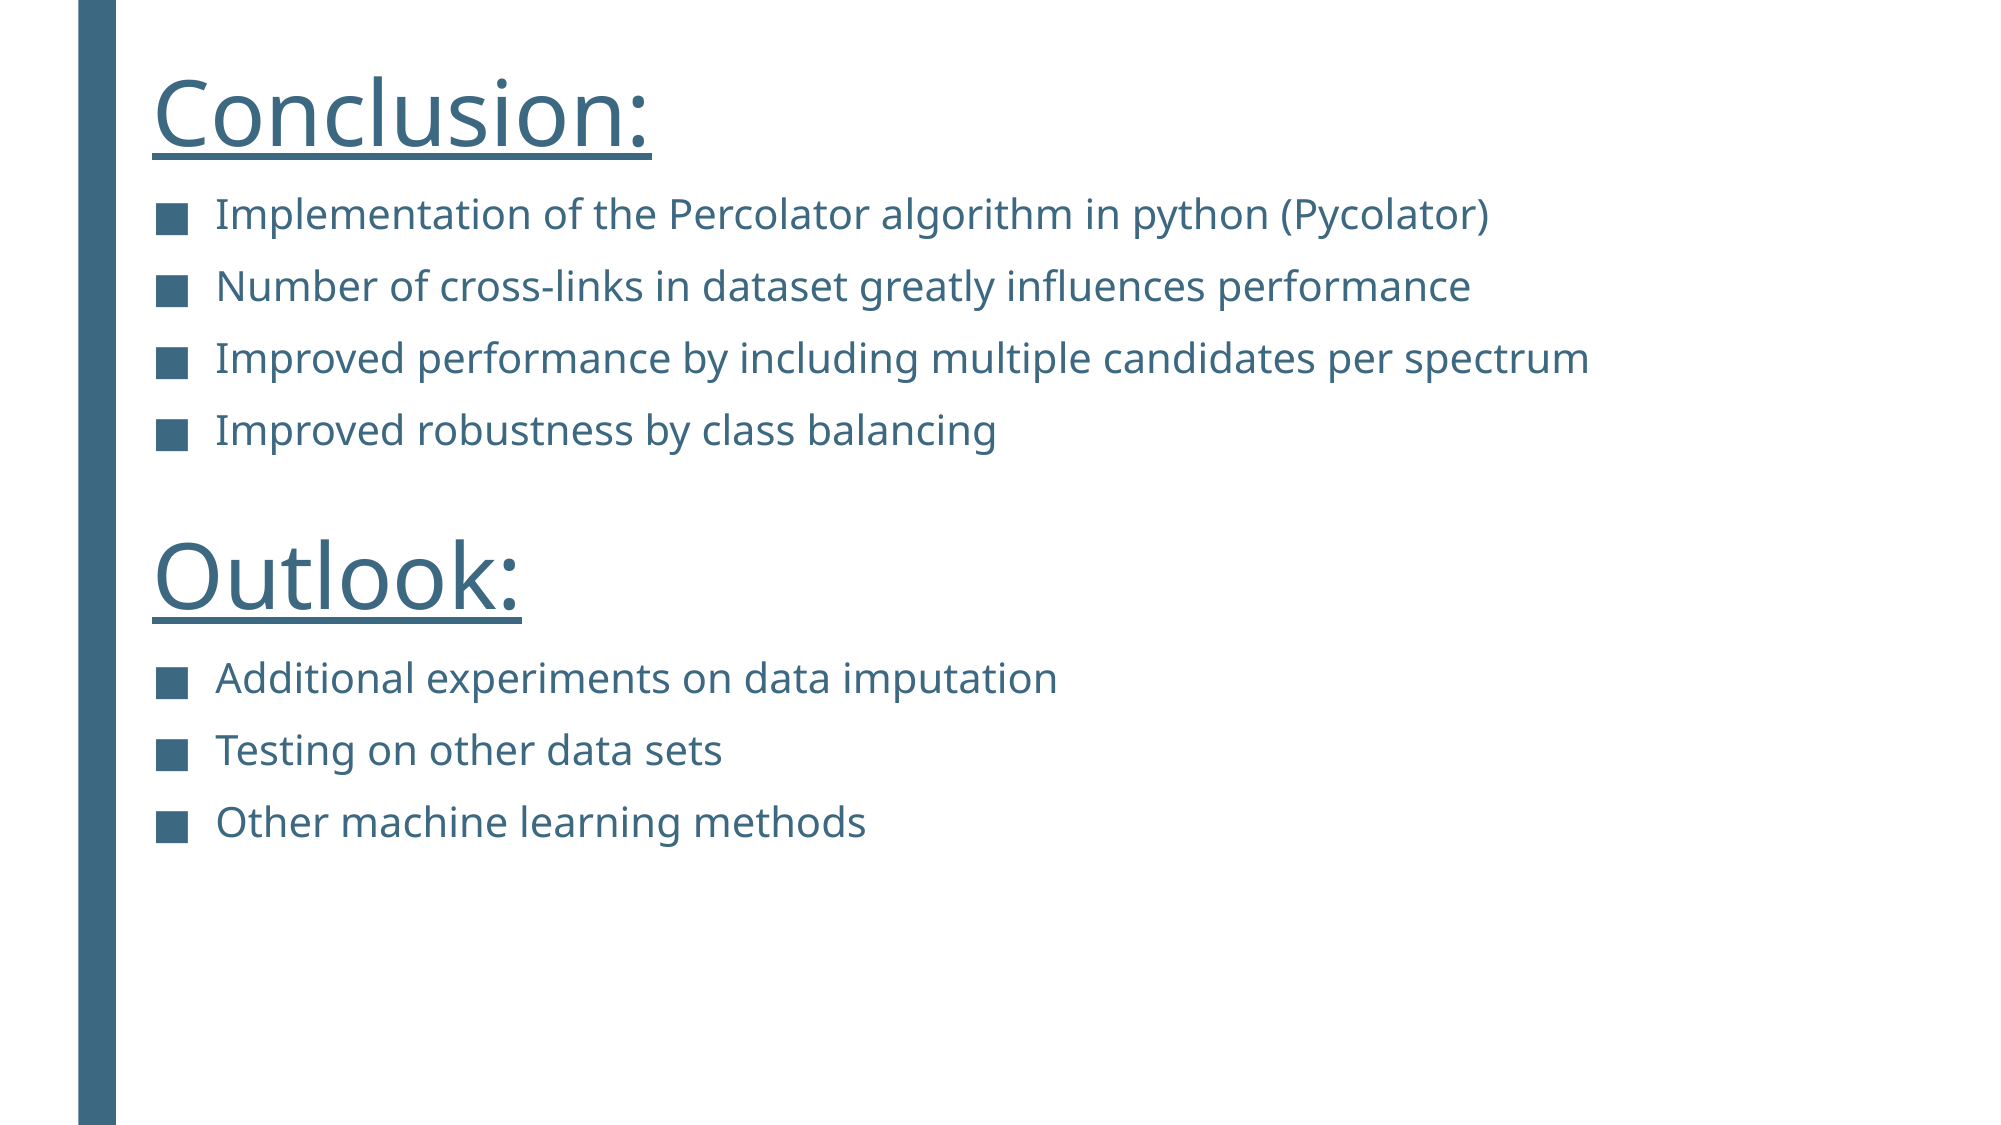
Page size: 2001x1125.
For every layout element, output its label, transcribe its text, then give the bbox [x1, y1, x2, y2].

list Conclusion: Implementation of the Percolator algorithm in python (Pycolator) Number of cross-links in dataset greatly influences performance Improved performance by including multiple candidates per spectrum Improved robustness by class balancing Outlook: Additional experiments on data imputation Testing on other data sets Other machine learning methods [137, 55, 1863, 1014]
